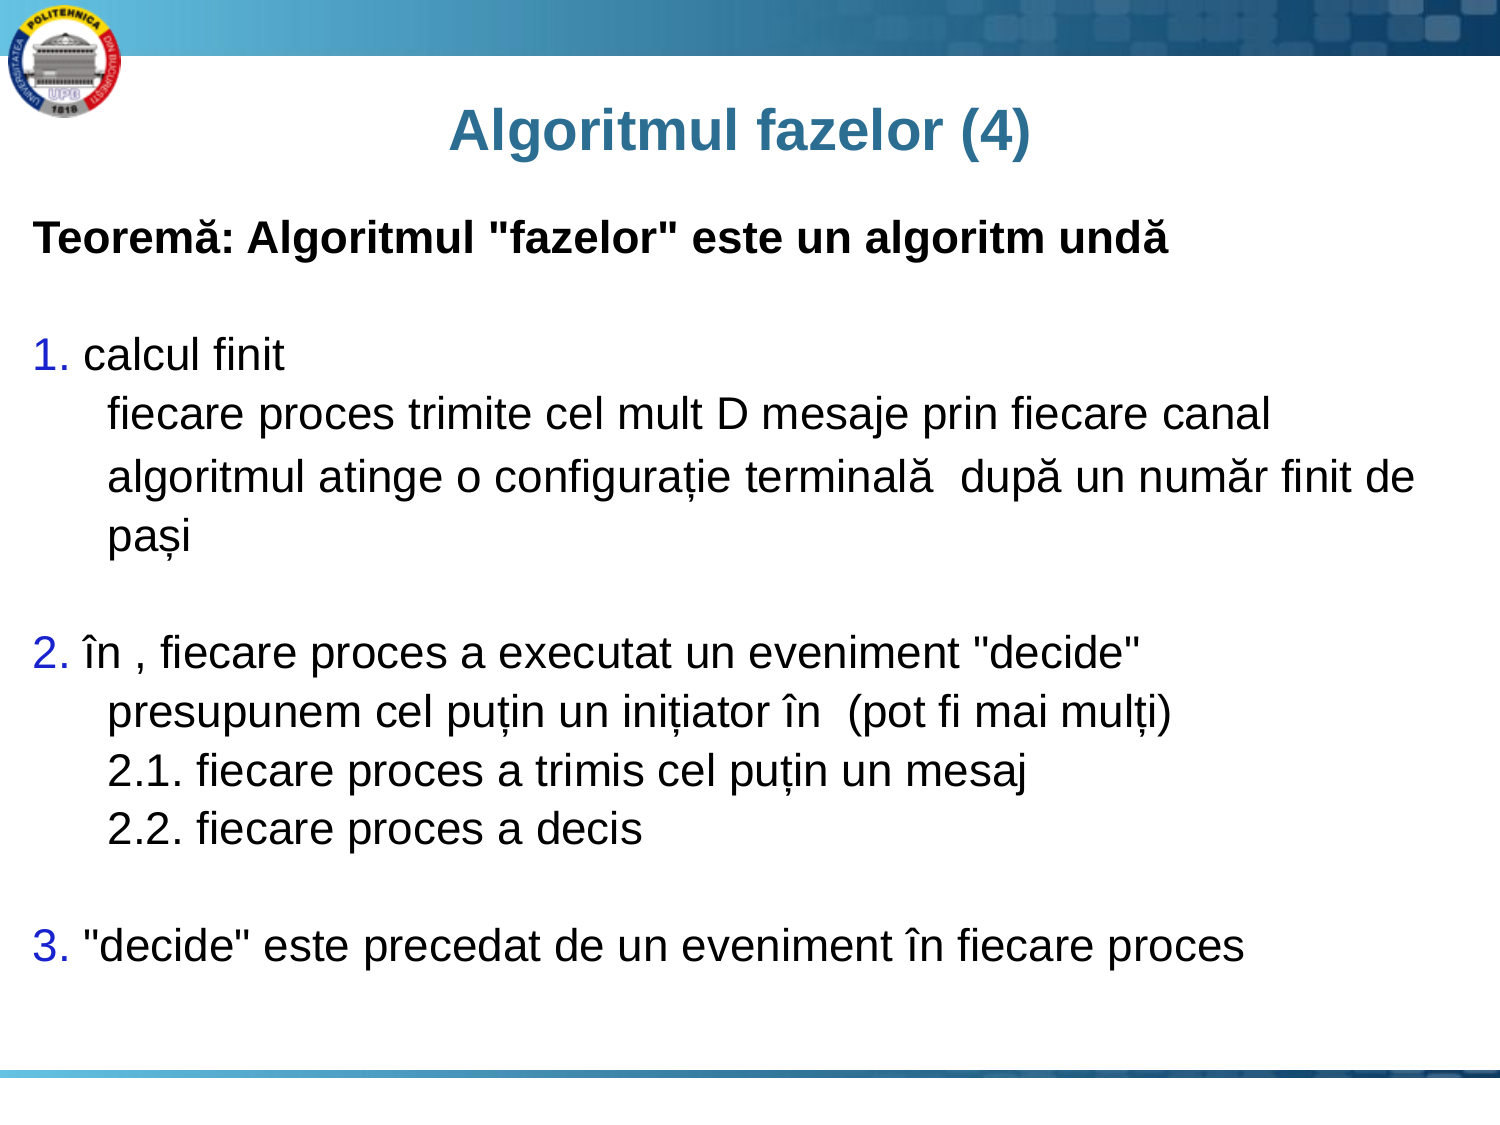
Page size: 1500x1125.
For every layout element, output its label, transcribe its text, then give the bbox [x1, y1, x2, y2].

picture [0, 1070, 1500, 1078]
title Algoritmul fazelor (4) [51, 82, 1449, 158]
picture [0, 0, 1500, 118]
